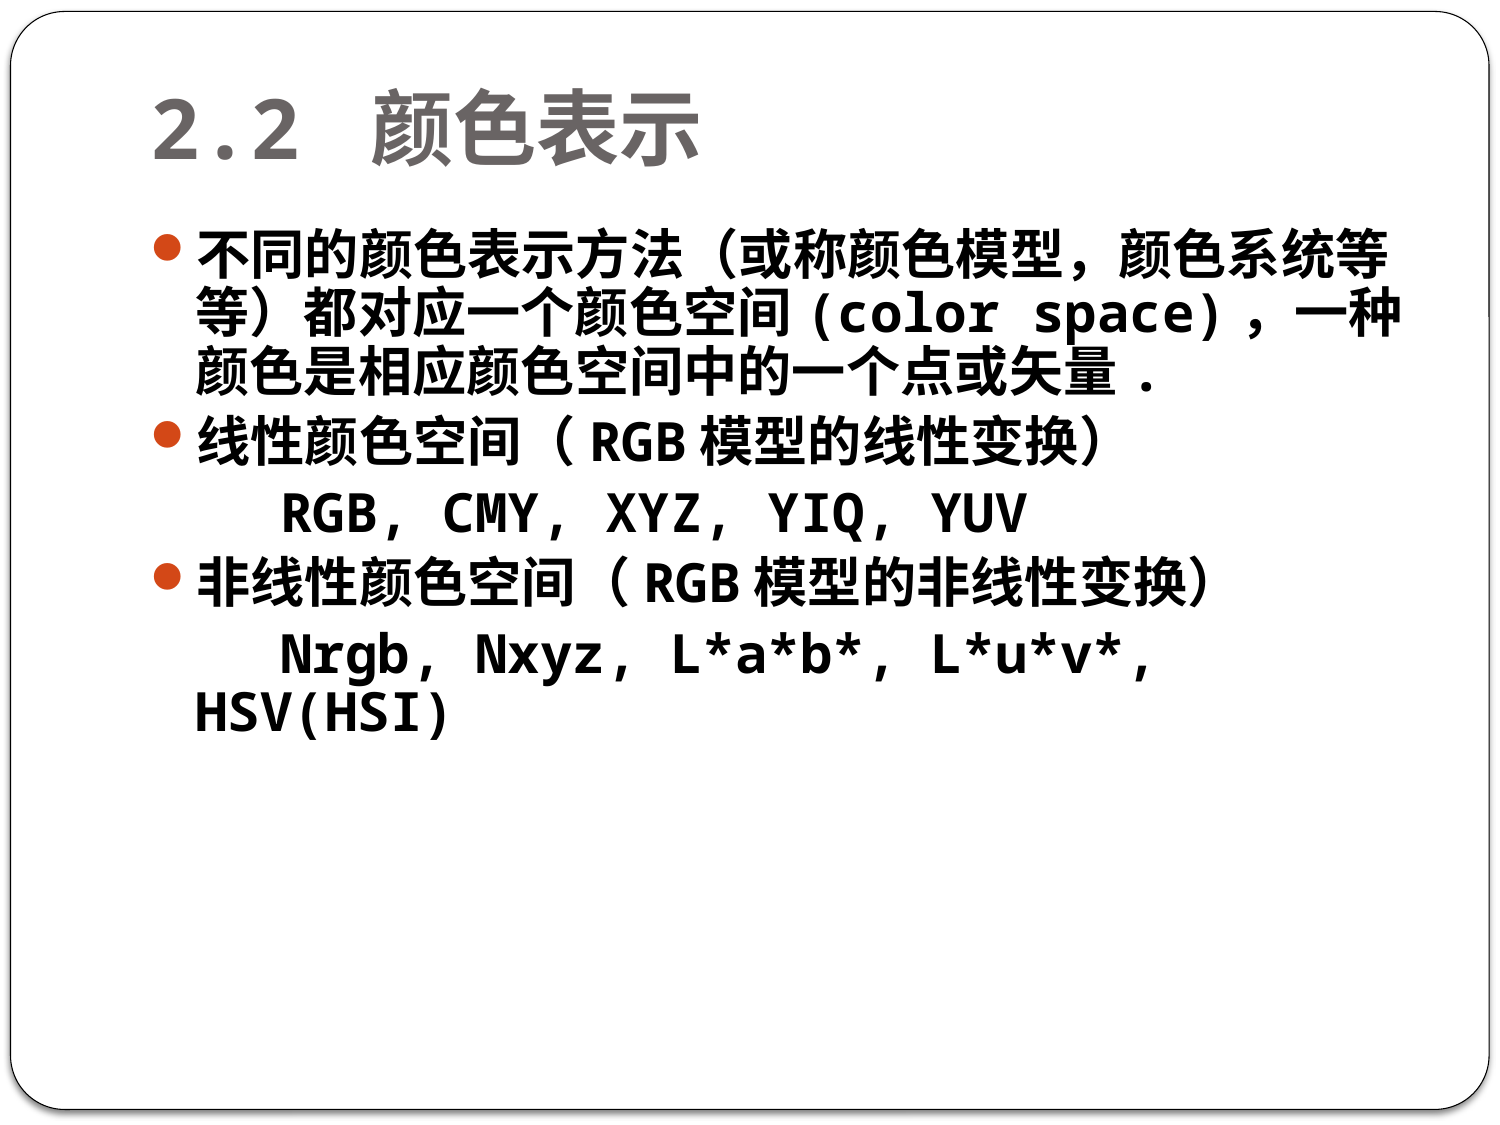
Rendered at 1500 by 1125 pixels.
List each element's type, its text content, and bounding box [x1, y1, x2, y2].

list 不同的颜色表示方法（或称颜色模型，颜色系统等等）都对应一个颜色空间(color space)，一种颜色是相应颜色空间中的一个点或矢量. 线性颜色空间（RGB模型的线性变换） RGB, CMY, XYZ, YIQ, YUV 非线性颜色空间（RGB模型的非线性变换） Nrgb, Nxyz, L*a*b*, L*u*v*, HSV(HSI) [135, 220, 1436, 988]
title 2.2 颜色表示 [135, 66, 1411, 192]
